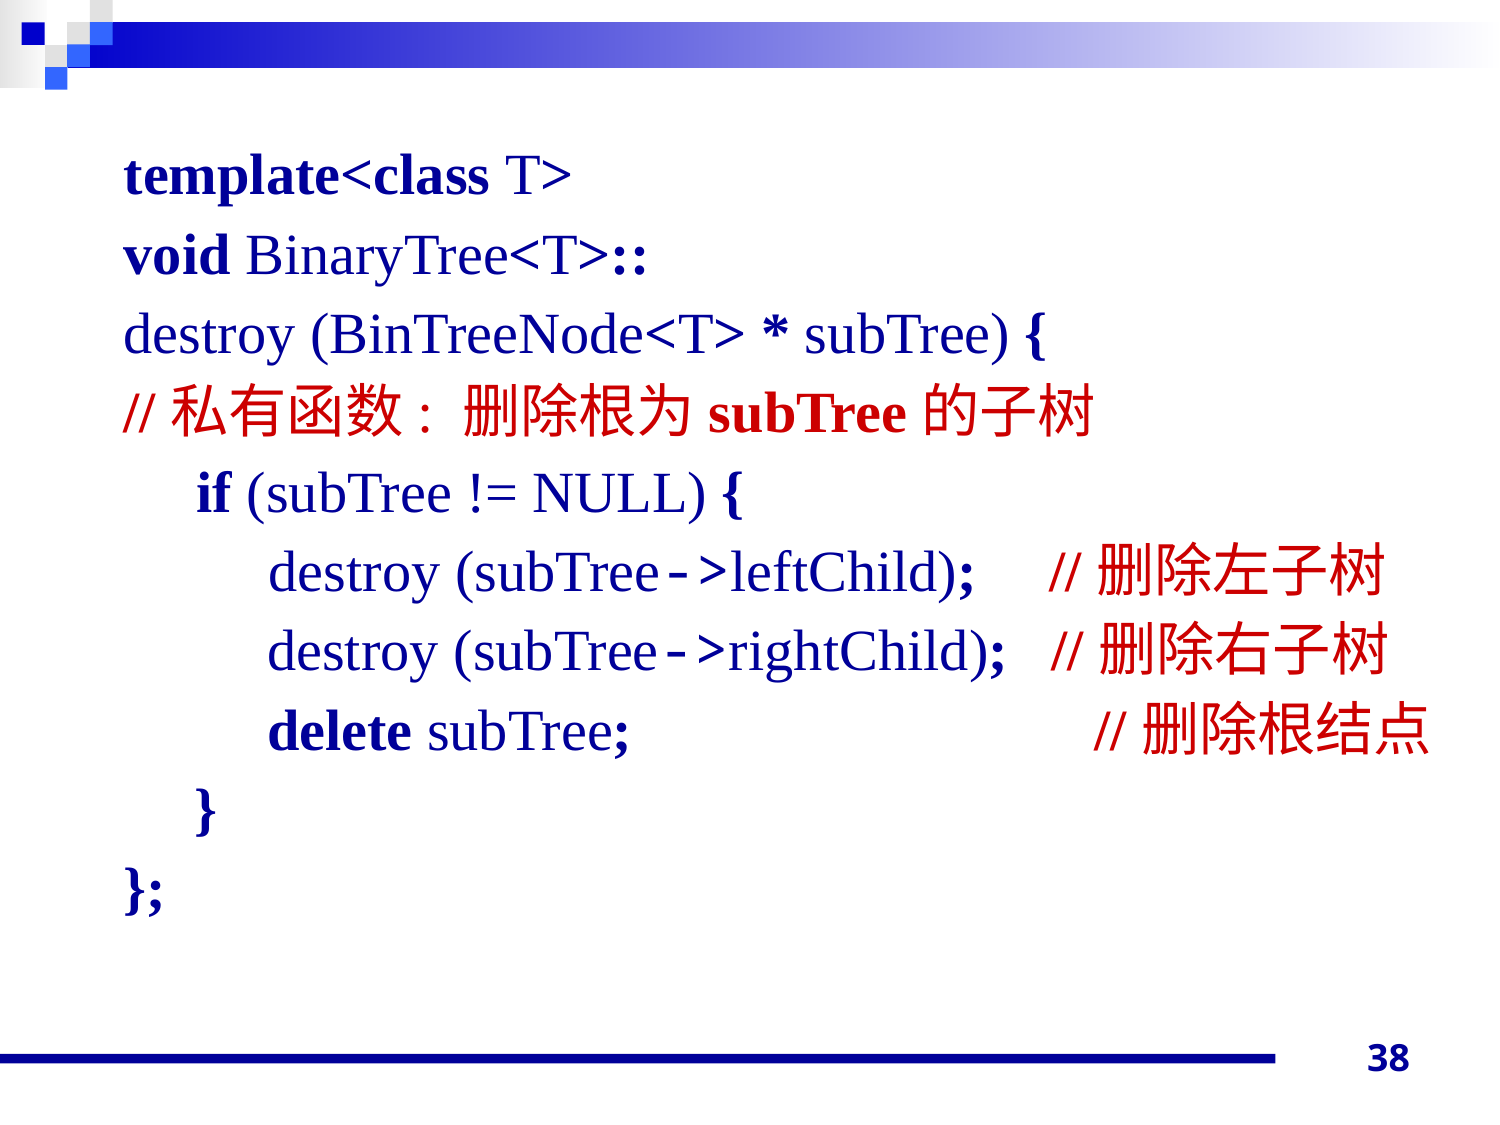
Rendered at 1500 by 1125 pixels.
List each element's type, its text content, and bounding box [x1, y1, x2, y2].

text_box [18, 14, 1500, 115]
slide_number 38 [1074, 1053, 1425, 1093]
list template<class T> void BinaryTree<T>:: destroy (BinTreeNode<T> * subTree) { //私有函数: 删除根为subTree的子树 if (subTree != NULL) { destroy (subTree->leftChild); //删除左子树 destroy (subTree->rightChild); //删除右子树 delete subTree; //删除根结点 } }; [108, 125, 1459, 1053]
text_box [12, 12, 110, 104]
